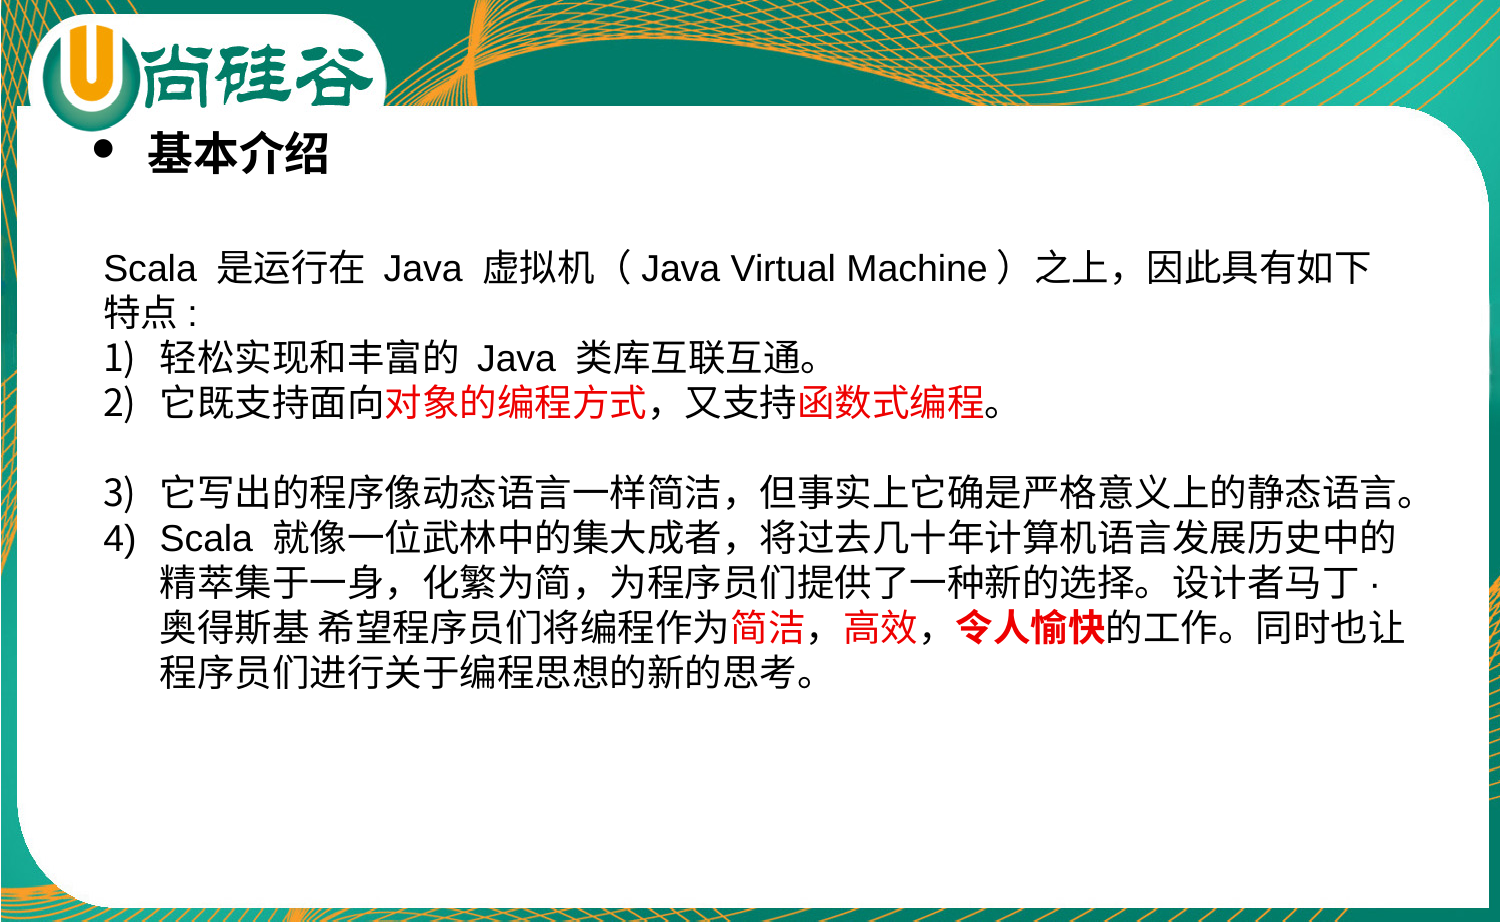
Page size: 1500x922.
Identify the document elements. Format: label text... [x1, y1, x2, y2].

text_box [88, 204, 1471, 469]
text_box Scala 是运行在 Java 虚拟机（Java Virtual Machine）之上，因此具有如下特点: 轻松实现和丰富的 Java 类库互联互通。 它既支持面向对象的编程方式，又支持函数式编程。 它写出的程序像动态语言一样简洁，但事实上它确是严格意义上的静态语言。 Scala 就像一位武林中的集大成者，将过去几十年计算机语言发展历史中的精萃集于一身，化繁为简，为程序员们提供了一种新的选择。设计者马丁·奥得斯基 希望程序员们将编程作为简洁，高效，令人愉快的工作。同时也让程序员们进行关于编程思想的新的思考。 [88, 236, 1424, 836]
picture [0, 0, 1500, 922]
text_box 基本介绍 [76, 123, 1424, 188]
